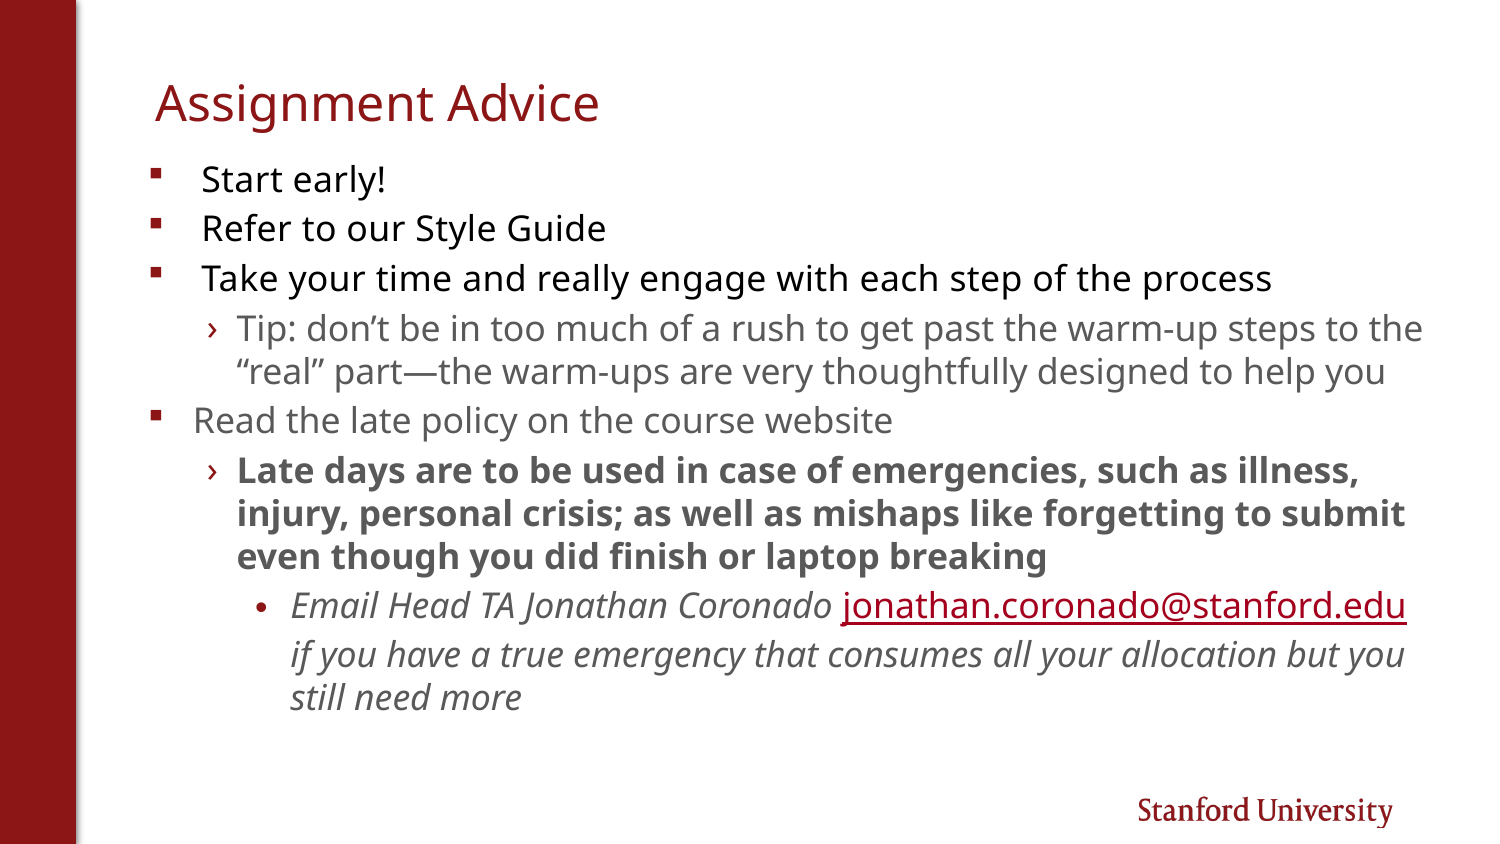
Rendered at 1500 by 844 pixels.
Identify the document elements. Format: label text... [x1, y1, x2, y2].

list Start early! Refer to our Style Guide Take your time and really engage with each step of the process Tip: don’t be in too much of a rush to get past the warm-up steps to the “real” part—the warm-ups are very thoughtfully designed to help you Read the late policy on the course website Late days are to be used in case of emergencies, such as illness, injury, personal crisis; as well as mishaps like forgetting to submit even though you did finish or laptop breaking Email Head TA Jonathan Coronado jonathan.coronado@stanford.edu if you have a true emergency that consumes all your allocation but you still need more [147, 149, 1434, 766]
title Assignment Advice [155, 58, 1420, 140]
